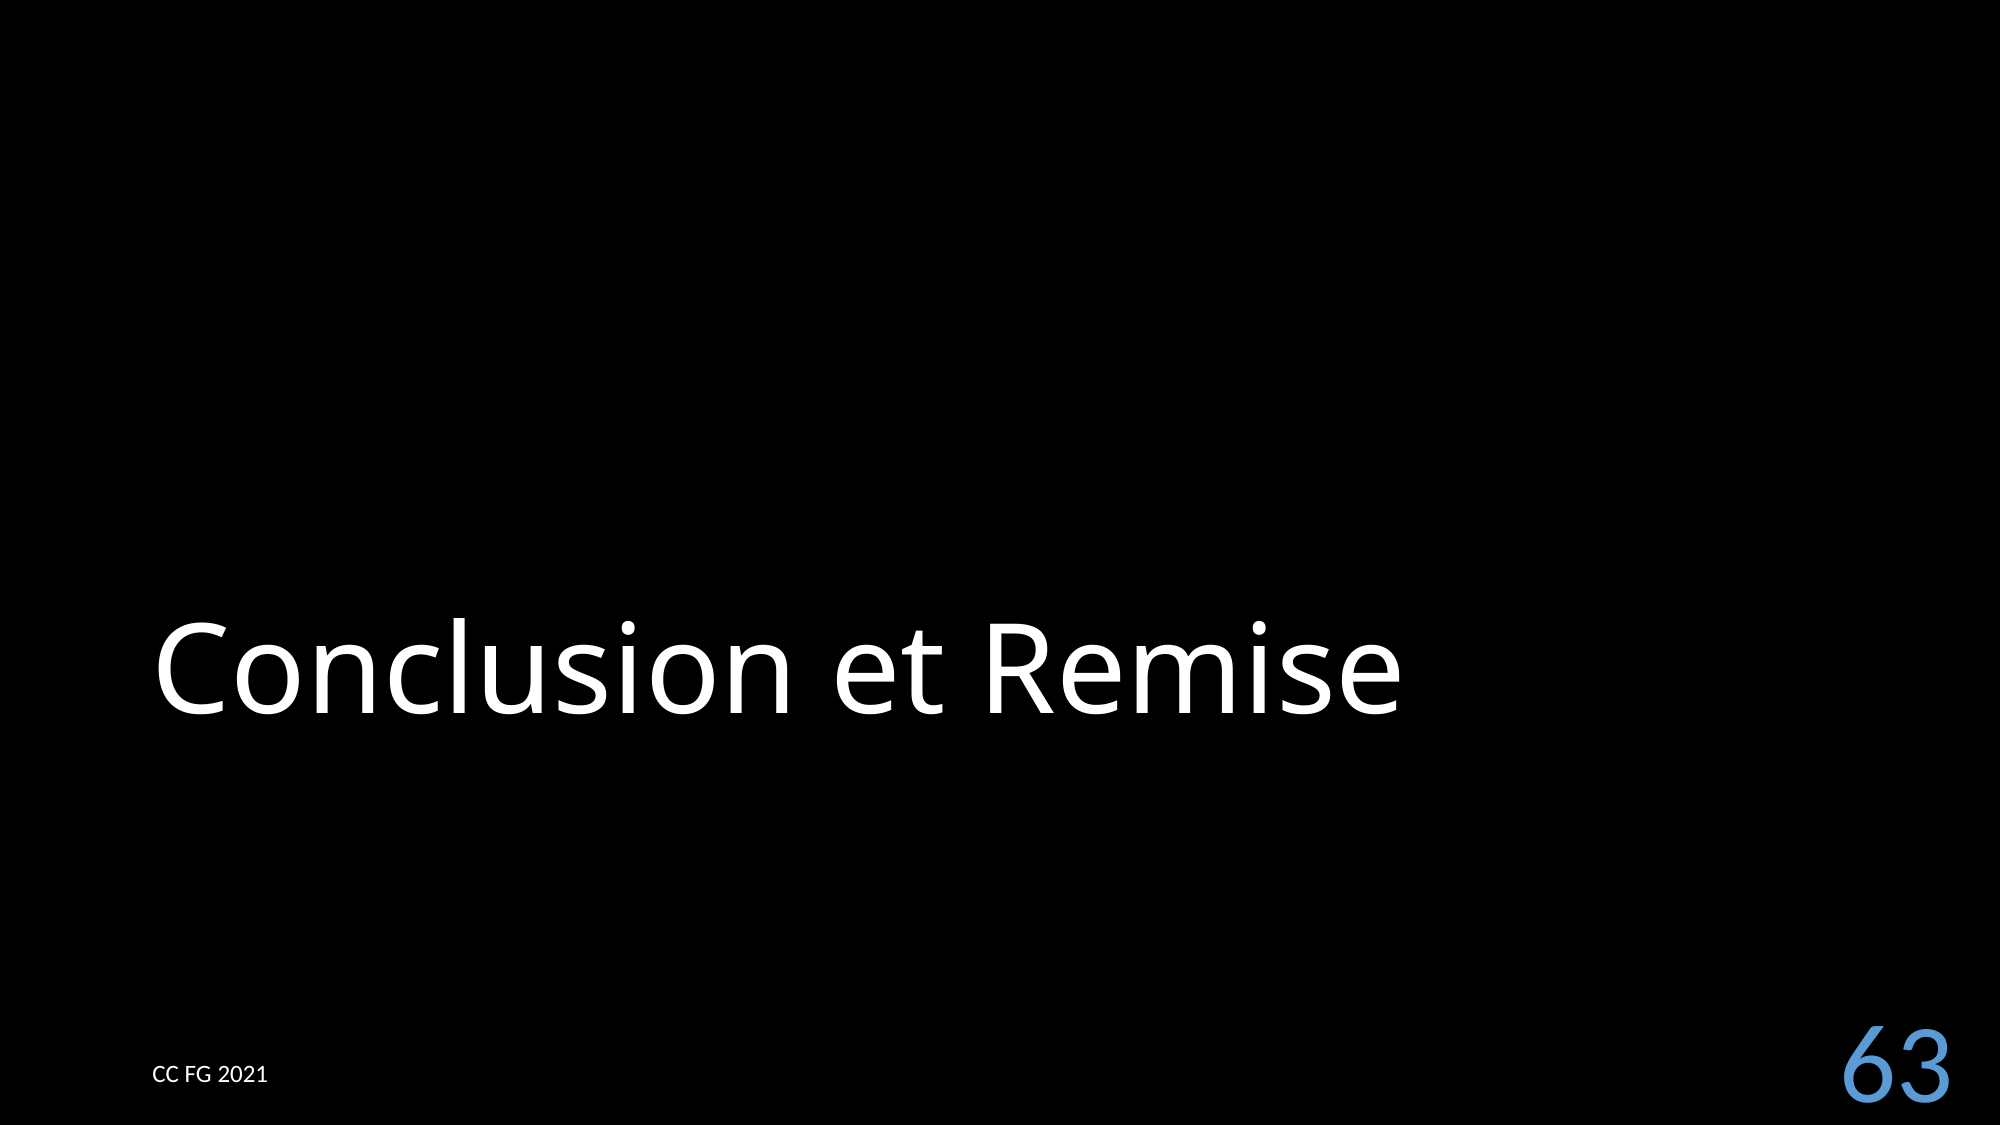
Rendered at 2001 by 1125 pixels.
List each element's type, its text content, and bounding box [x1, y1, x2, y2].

title Conclusion et Remise [136, 280, 1862, 749]
slide_number CC FG 2021 [137, 1042, 588, 1103]
slide_number 63 [1412, 1013, 1969, 1103]
